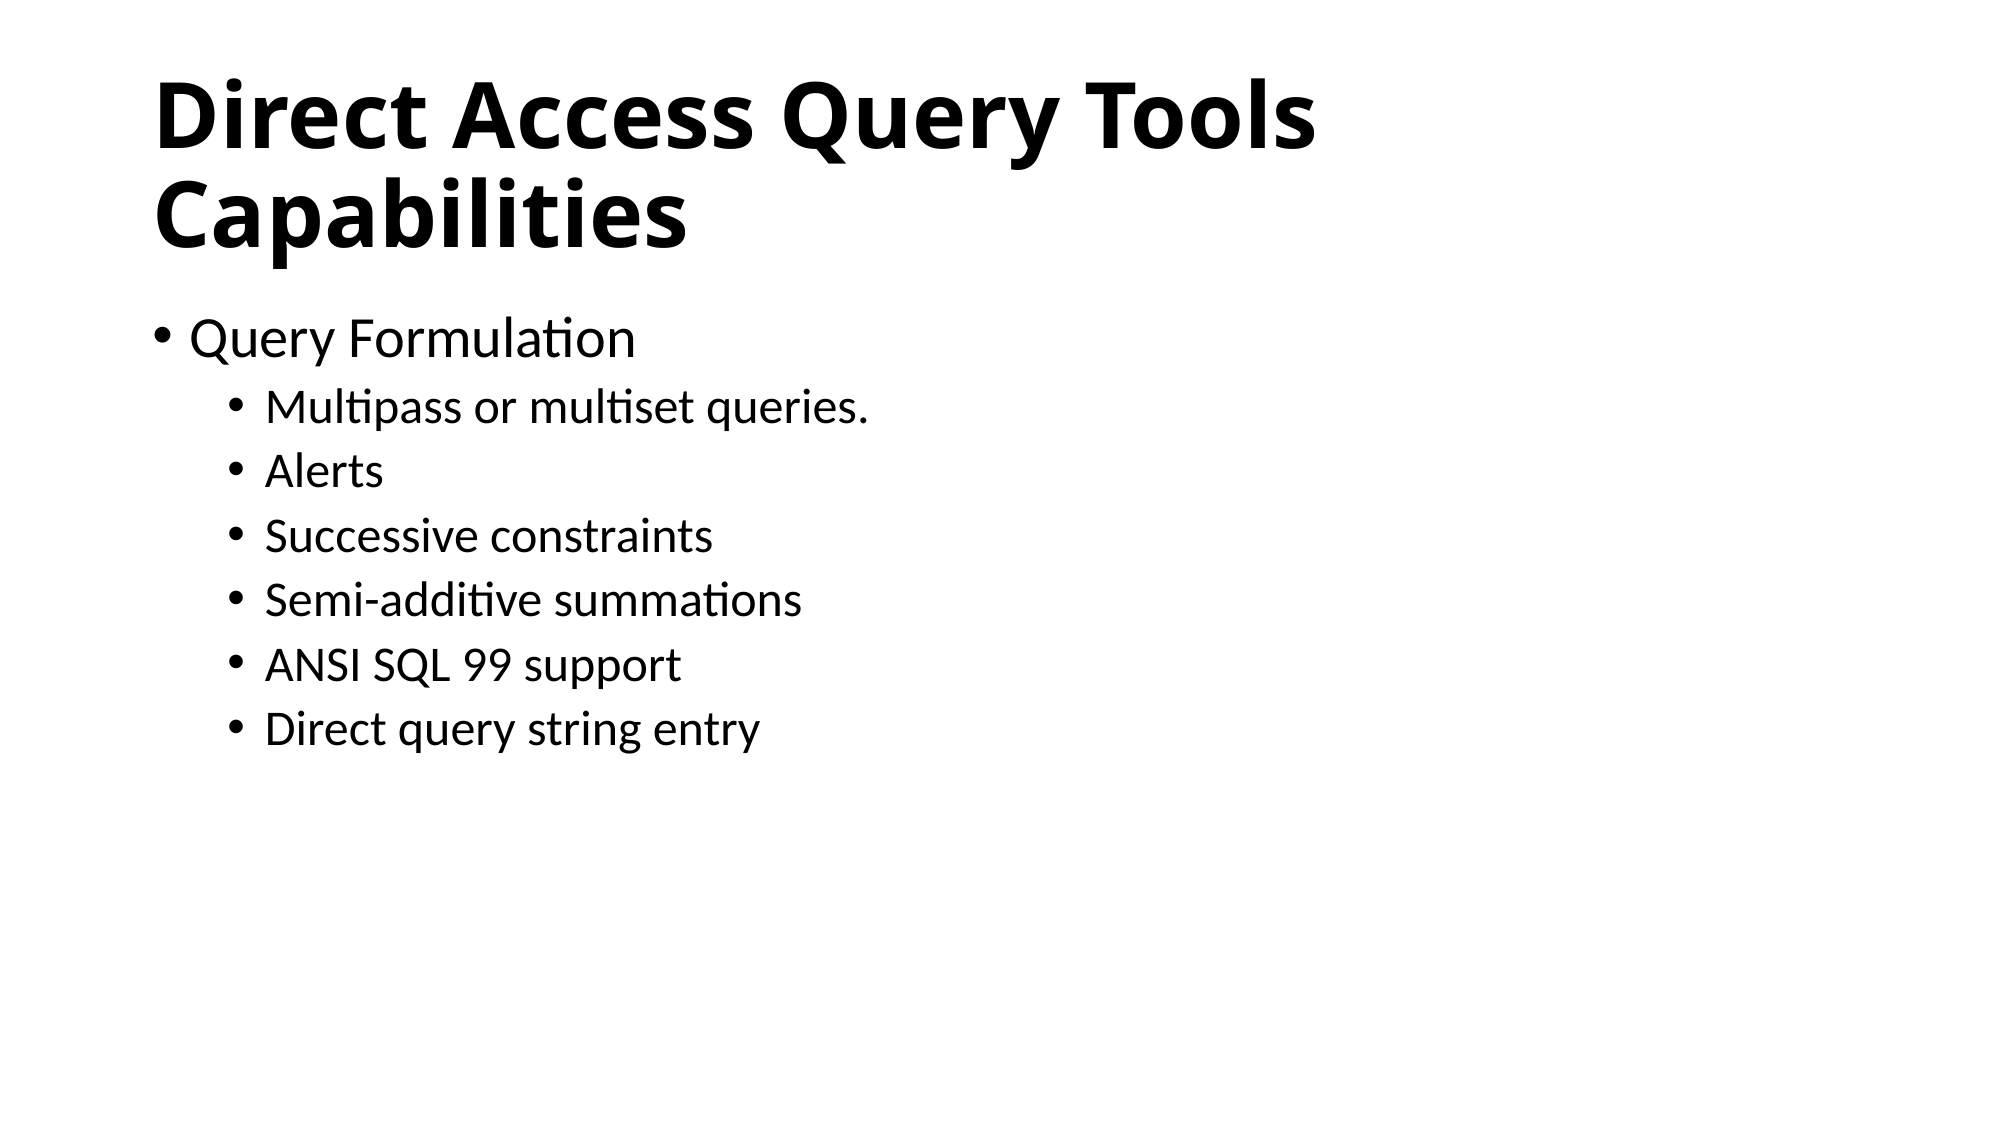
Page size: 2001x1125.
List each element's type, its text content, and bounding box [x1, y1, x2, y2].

title Direct Access Query Tools Capabilities [137, 59, 1863, 278]
list Query Formulation Multipass or multiset queries. Alerts Successive constraints Semi-additive summations ANSI SQL 99 support Direct query string entry [137, 299, 1863, 1014]
